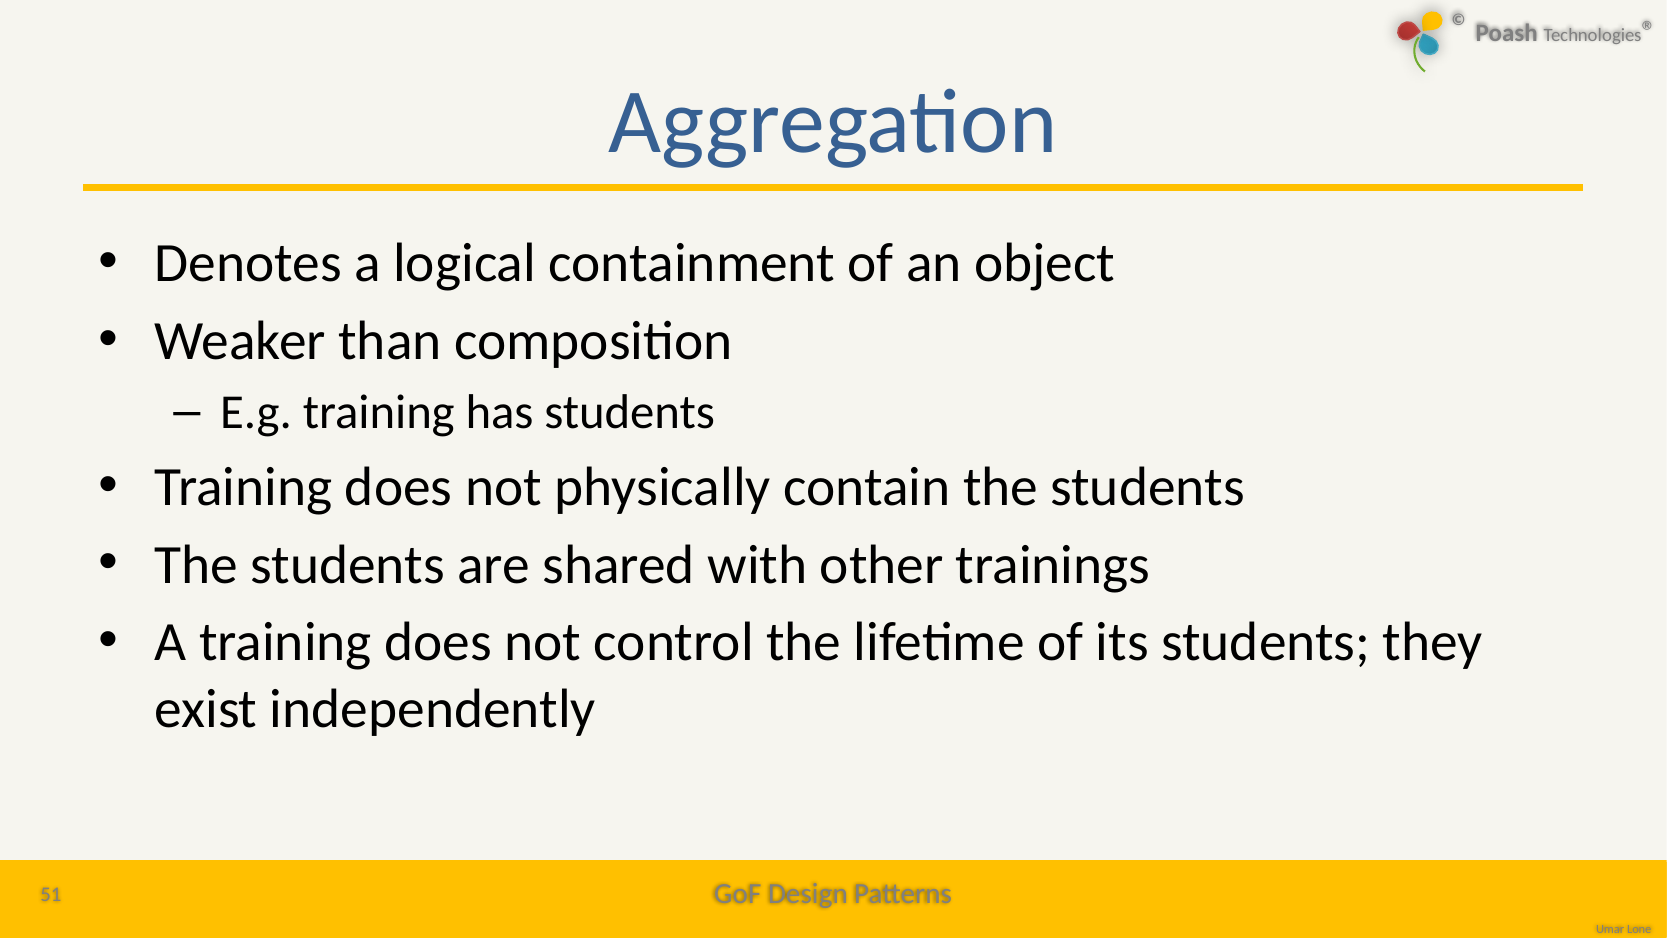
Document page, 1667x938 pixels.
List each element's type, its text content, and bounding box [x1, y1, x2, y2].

title Aggregation [83, 37, 1584, 194]
slide_number 51 [4, 868, 98, 919]
list Denotes a logical containment of an object Weaker than composition E.g. training has students Training does not physically contain the students The students are shared with other trainings A training does not control the lifetime of its students; they exist independently [83, 218, 1584, 838]
